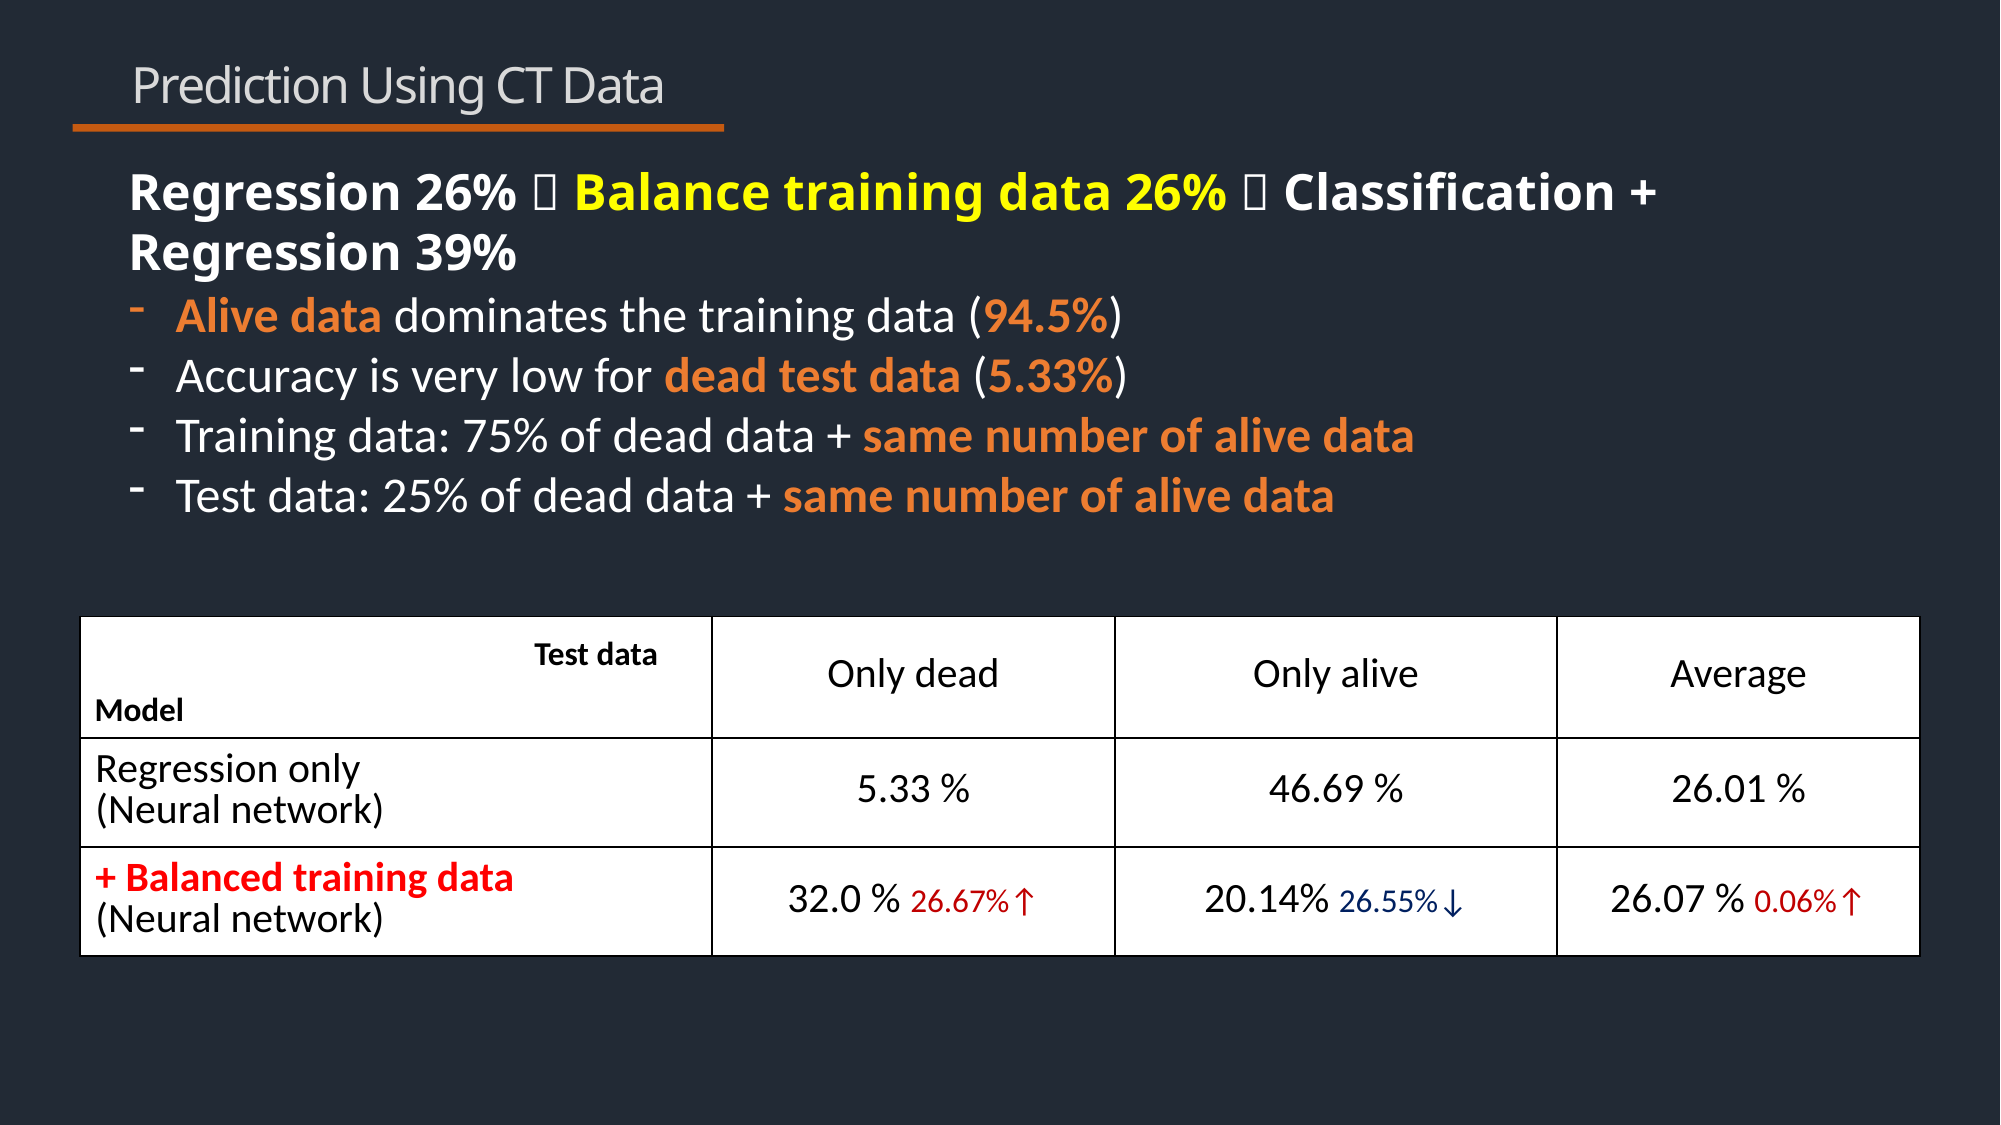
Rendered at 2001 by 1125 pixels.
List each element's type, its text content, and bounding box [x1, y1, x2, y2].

table_cell 26.01 % [1558, 739, 1919, 846]
table_cell 5.33 % [713, 739, 1114, 846]
table_cell 26.07 % 0.06%↑ [1558, 848, 1919, 955]
table_cell Regression only (Neural network) [81, 739, 711, 846]
text_box Model [79, 680, 229, 735]
table_header [81, 617, 711, 737]
title Prediction Using CT Data [0, 47, 842, 128]
text_box Test data [519, 624, 725, 680]
list Regression 26%  Balance training data 26%  Classification + Regression 39% [113, 165, 1886, 275]
table_cell 46.69 % [1116, 739, 1556, 846]
table_header Only dead [713, 617, 1114, 737]
table_cell 20.14% 26.55%↓ [1116, 848, 1556, 955]
table_header Only alive [1116, 617, 1556, 737]
text_box [71, 123, 725, 133]
table_header Average [1558, 617, 1919, 737]
text_box Alive data dominates the training data (94.5%) Accuracy is very low for dead test data (5.33%) Training data: 75% of dead data + same number of alive data Test data: 25% of dead data + same number of alive data [113, 275, 1886, 530]
table_cell 32.0 % 26.67%↑ [713, 848, 1114, 955]
table_cell + Balanced training data (Neural network) [81, 848, 711, 955]
